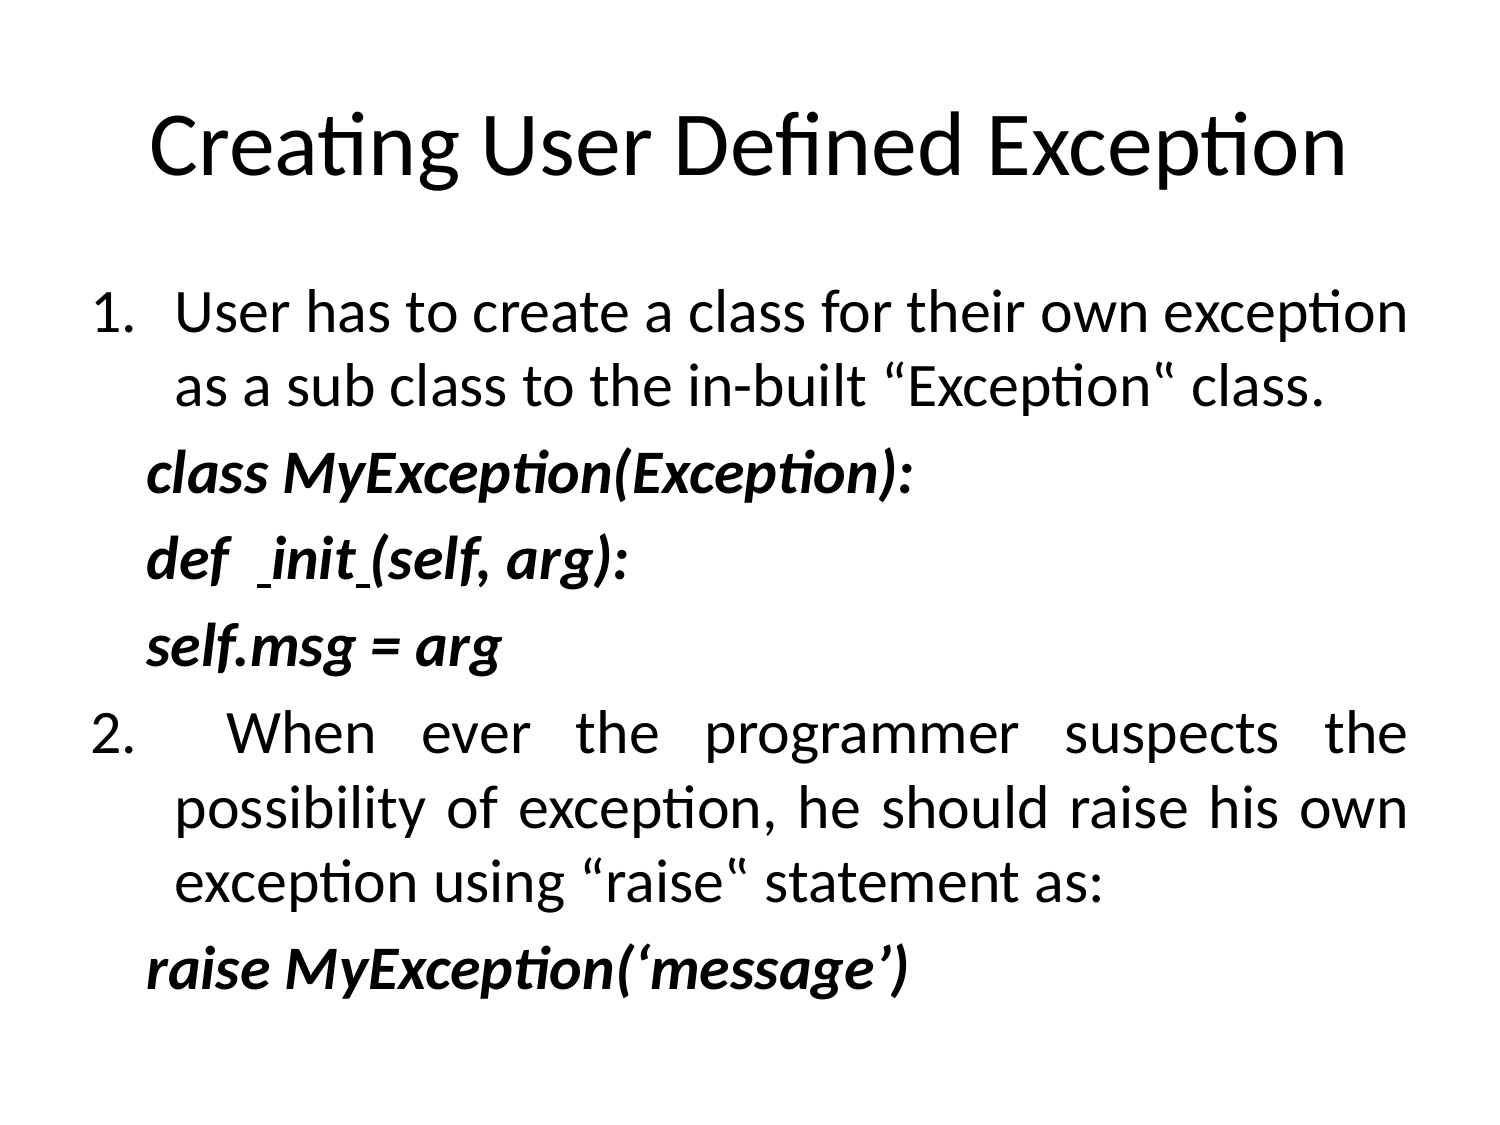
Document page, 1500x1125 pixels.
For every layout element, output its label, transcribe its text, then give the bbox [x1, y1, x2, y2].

list User has to create a class for their own exception as a sub class to the in-built “Exception‟ class. class MyException(Exception): def init (self, arg): self.msg = arg 2. When ever the programmer suspects the possibility of exception, he should raise his own exception using “raise‟ statement as: raise MyException(‘message’) [75, 262, 1425, 1088]
title Creating User Defined Exception [75, 45, 1425, 233]
